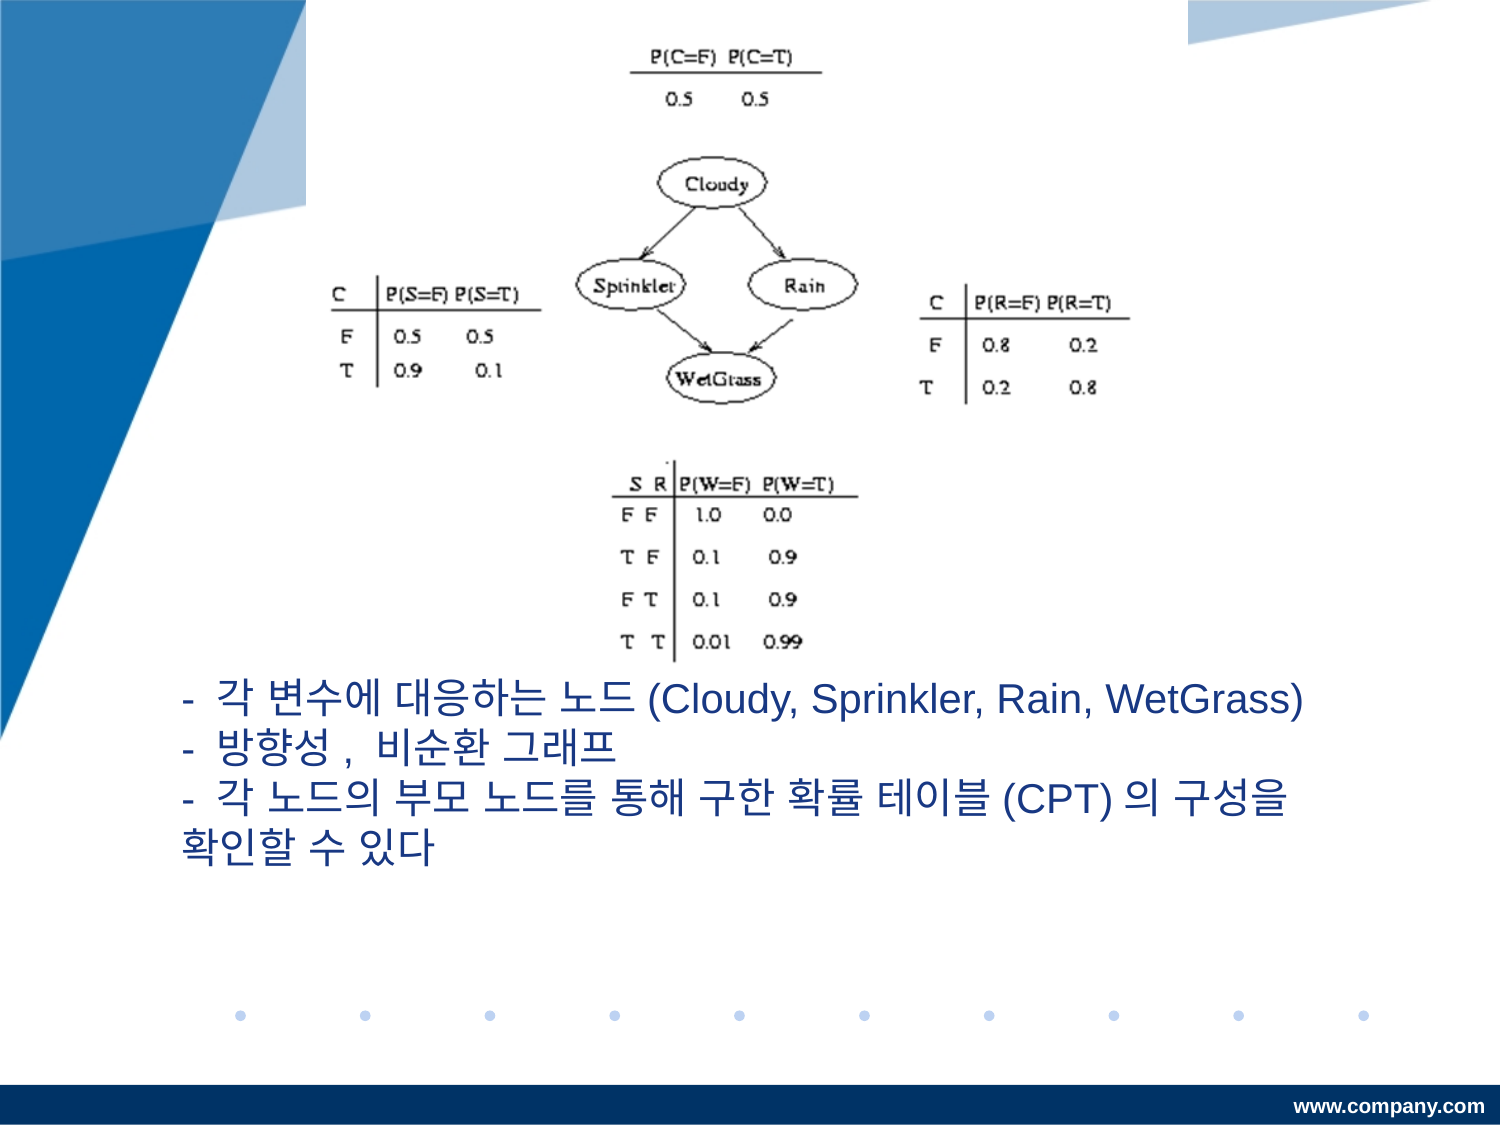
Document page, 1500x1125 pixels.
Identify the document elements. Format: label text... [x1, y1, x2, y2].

picture [0, 0, 1500, 842]
text_box - 각 변수에 대응하는 노드(Cloudy, Sprinkler, Rain, WetGrass) - 방향성, 비순환 그래프 - 각 노드의 부모 노드를 통해 구한 확률 테이블(CPT)의 구성을 확인할 수 있다 [166, 664, 1365, 930]
